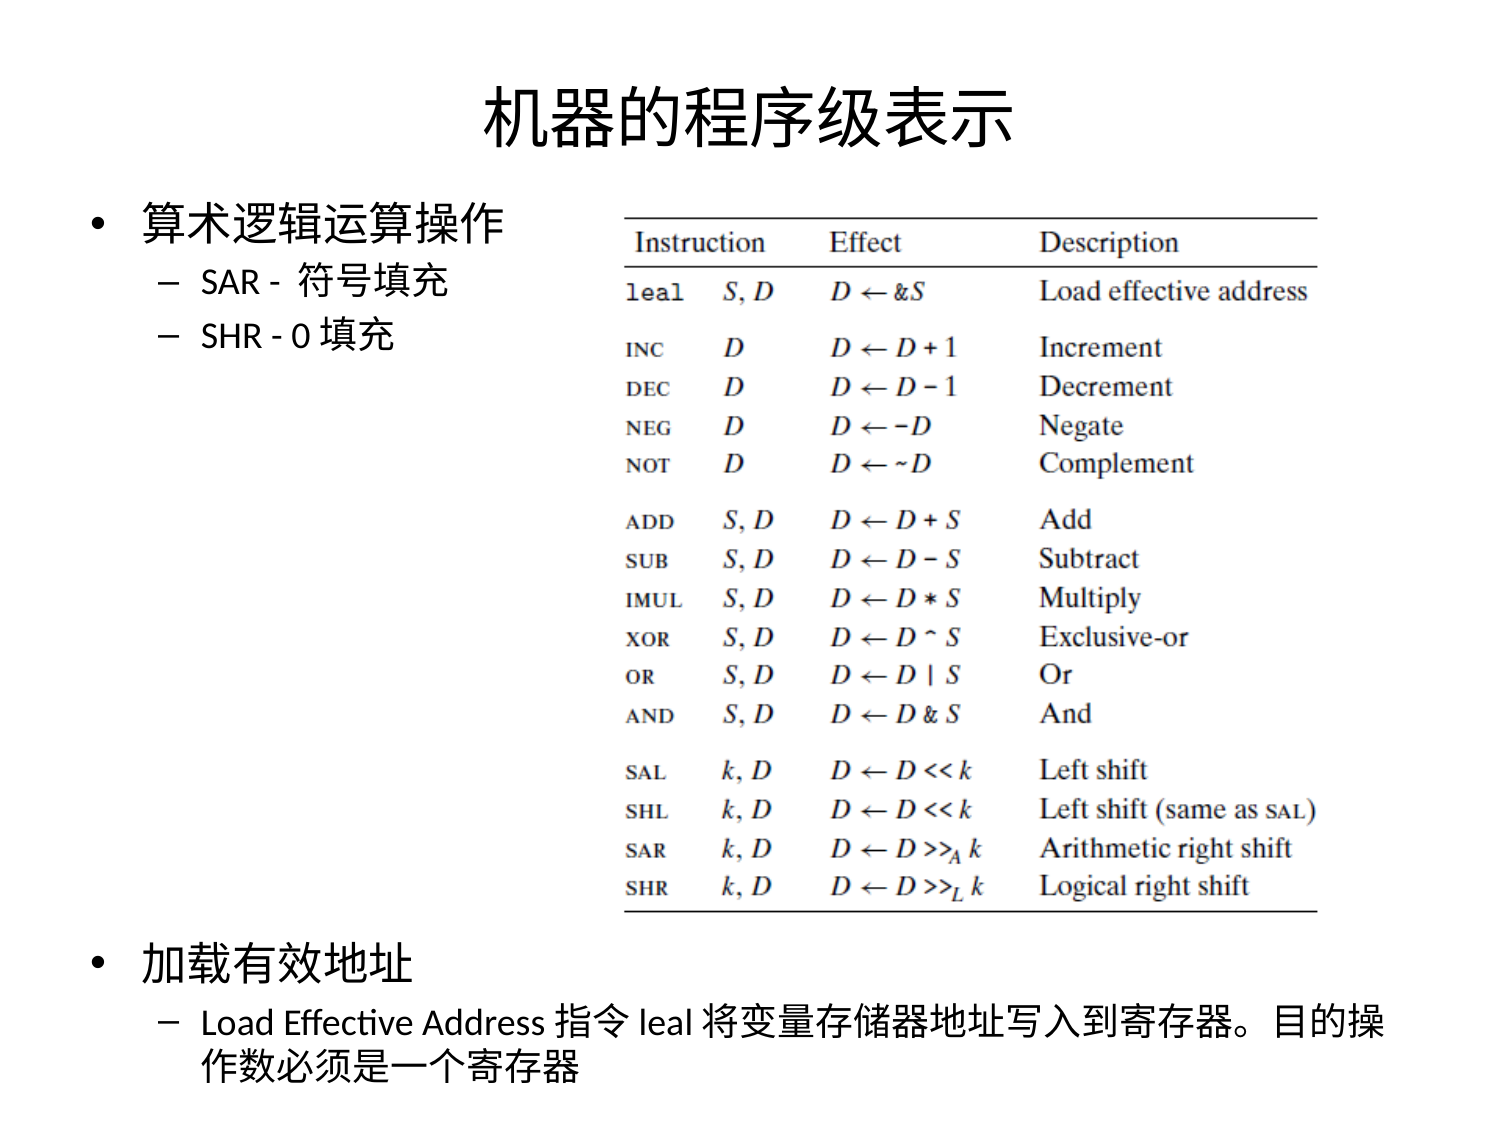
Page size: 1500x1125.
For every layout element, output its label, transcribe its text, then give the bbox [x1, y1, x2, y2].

picture [612, 199, 1338, 923]
list 算术逻辑运算操作 SAR - 符号填充 SHR - 0填充 加载有效地址 Load Effective Address指令leal将变量存储器地址写入到寄存器。目的操作数必须是一个寄存器 [75, 187, 1425, 1100]
title 机器的程序级表示 [75, 45, 1425, 187]
